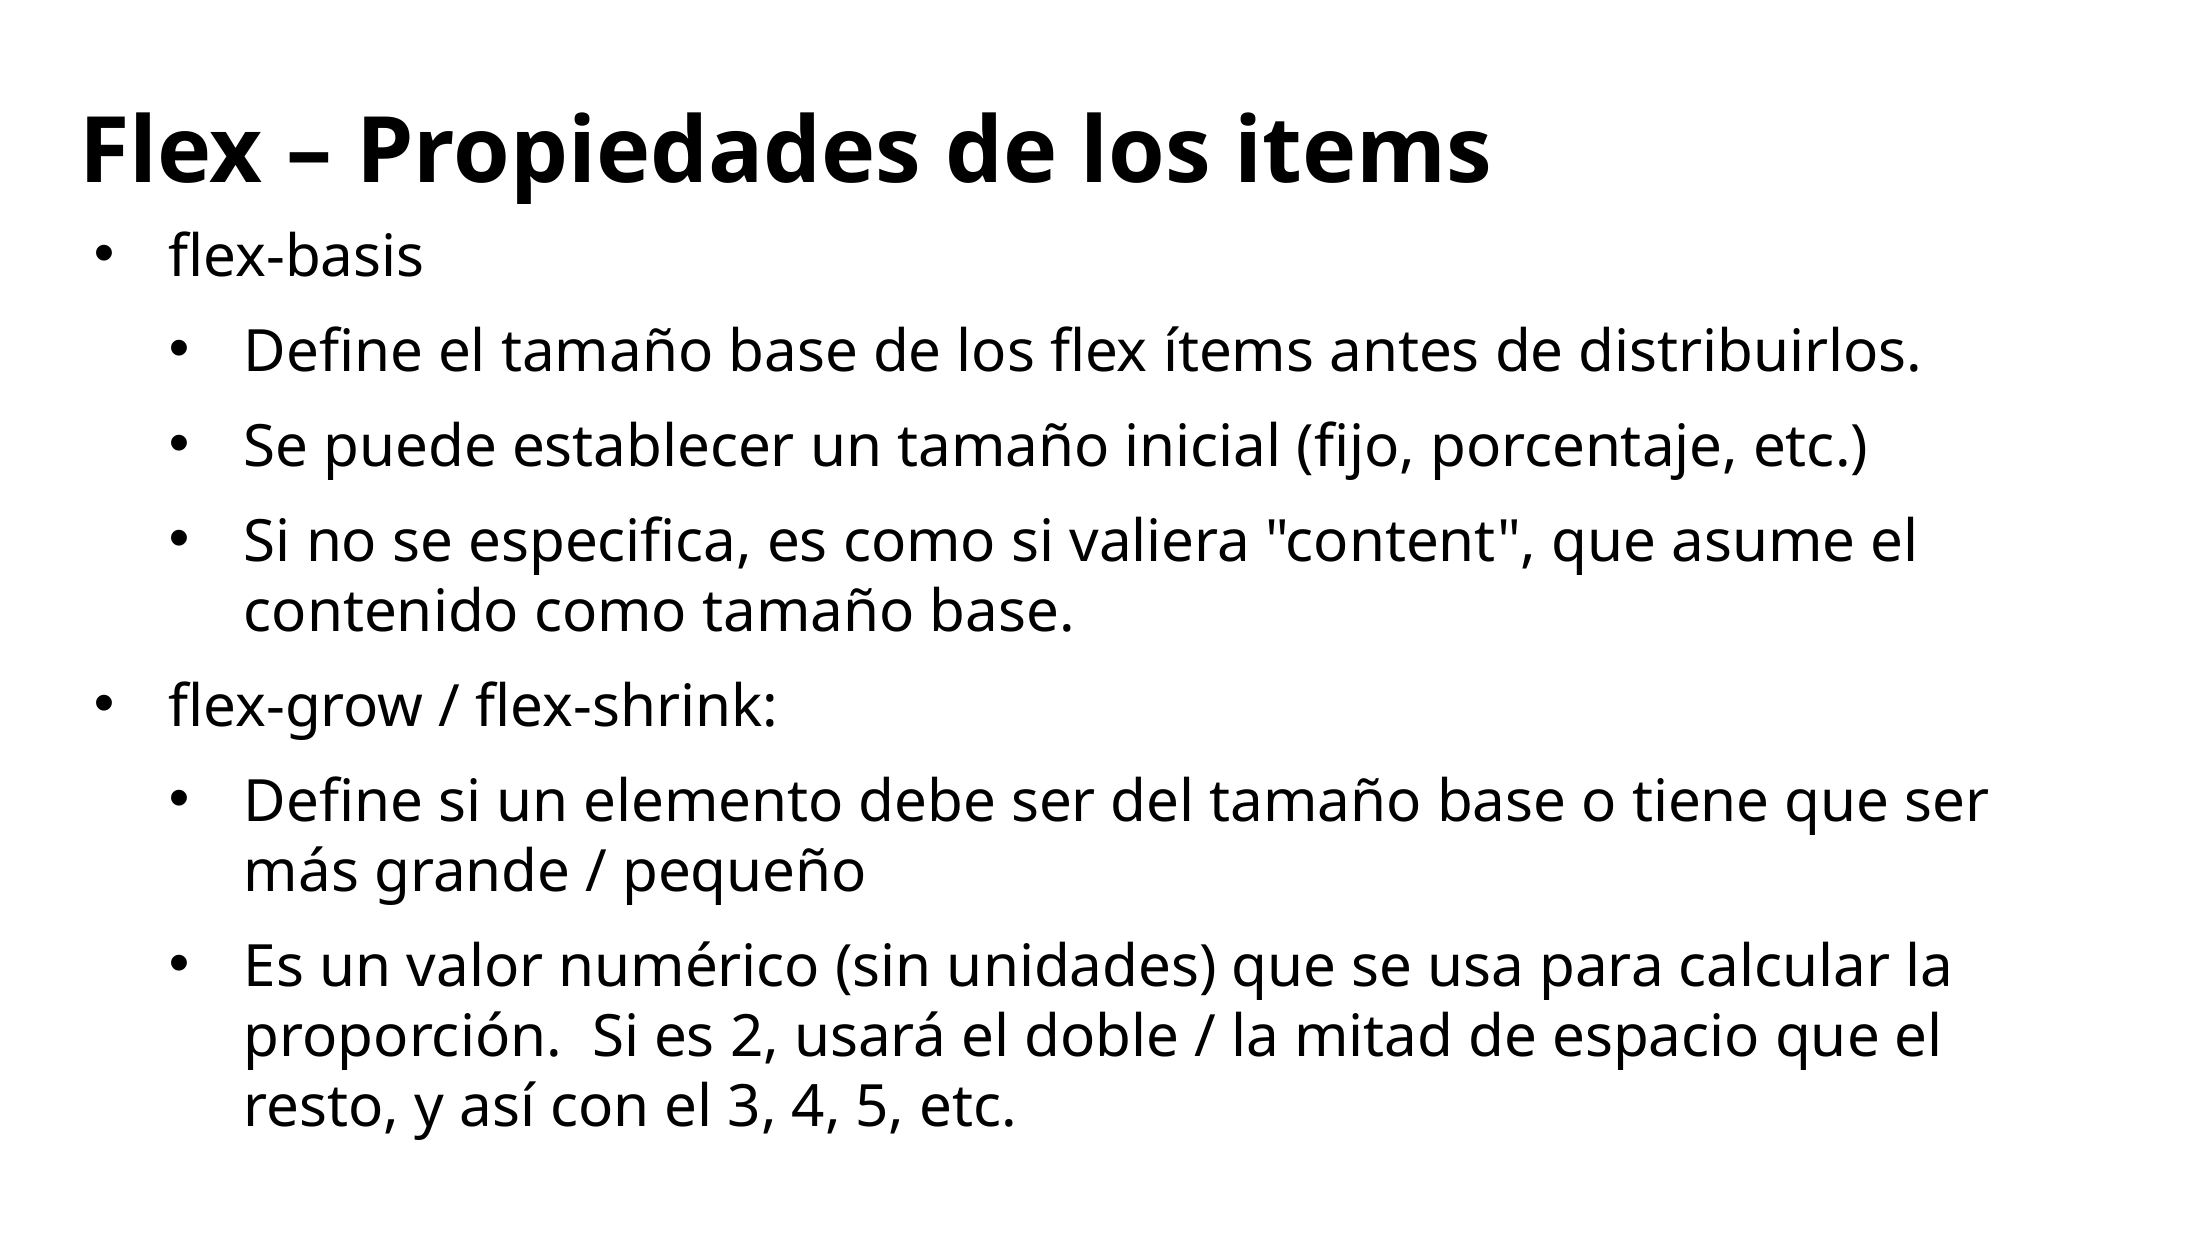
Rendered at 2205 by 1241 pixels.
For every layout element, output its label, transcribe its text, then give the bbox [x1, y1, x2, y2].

title Flex – Propiedades de los items [79, 41, 2136, 264]
text_box flex-basis Define el tamaño base de los flex ítems antes de distribuirlos. Se puede establecer un tamaño inicial (fijo, porcentaje, etc.) Si no se especifica, es como si valiera "content", que asume el contenido como tamaño base. flex-grow / flex-shrink: Define si un elemento debe ser del tamaño base o tiene que ser más grande / pequeño Es un valor numérico (sin unidades) que se usa para calcular la proporción. Si es 2, usará el doble / la mitad de espacio que el resto, y así con el 3, 4, 5, etc. [79, 210, 2126, 1146]
